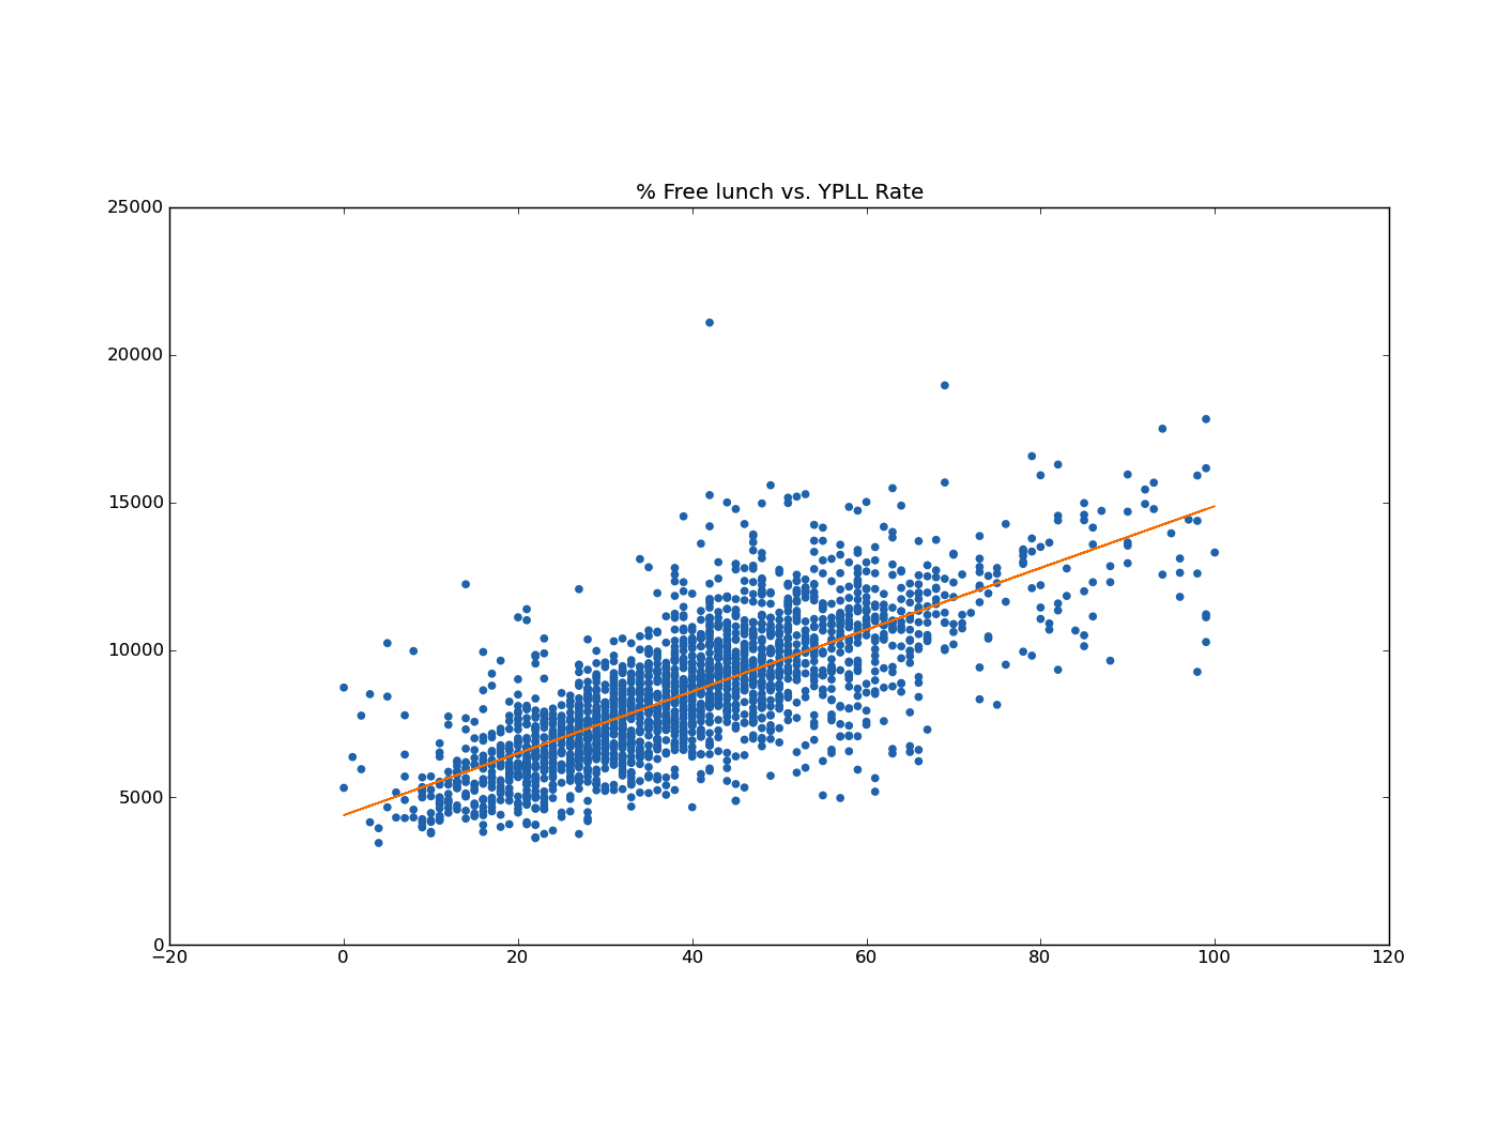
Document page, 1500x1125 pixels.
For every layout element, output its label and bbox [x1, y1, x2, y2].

picture [92, 139, 1435, 1000]
